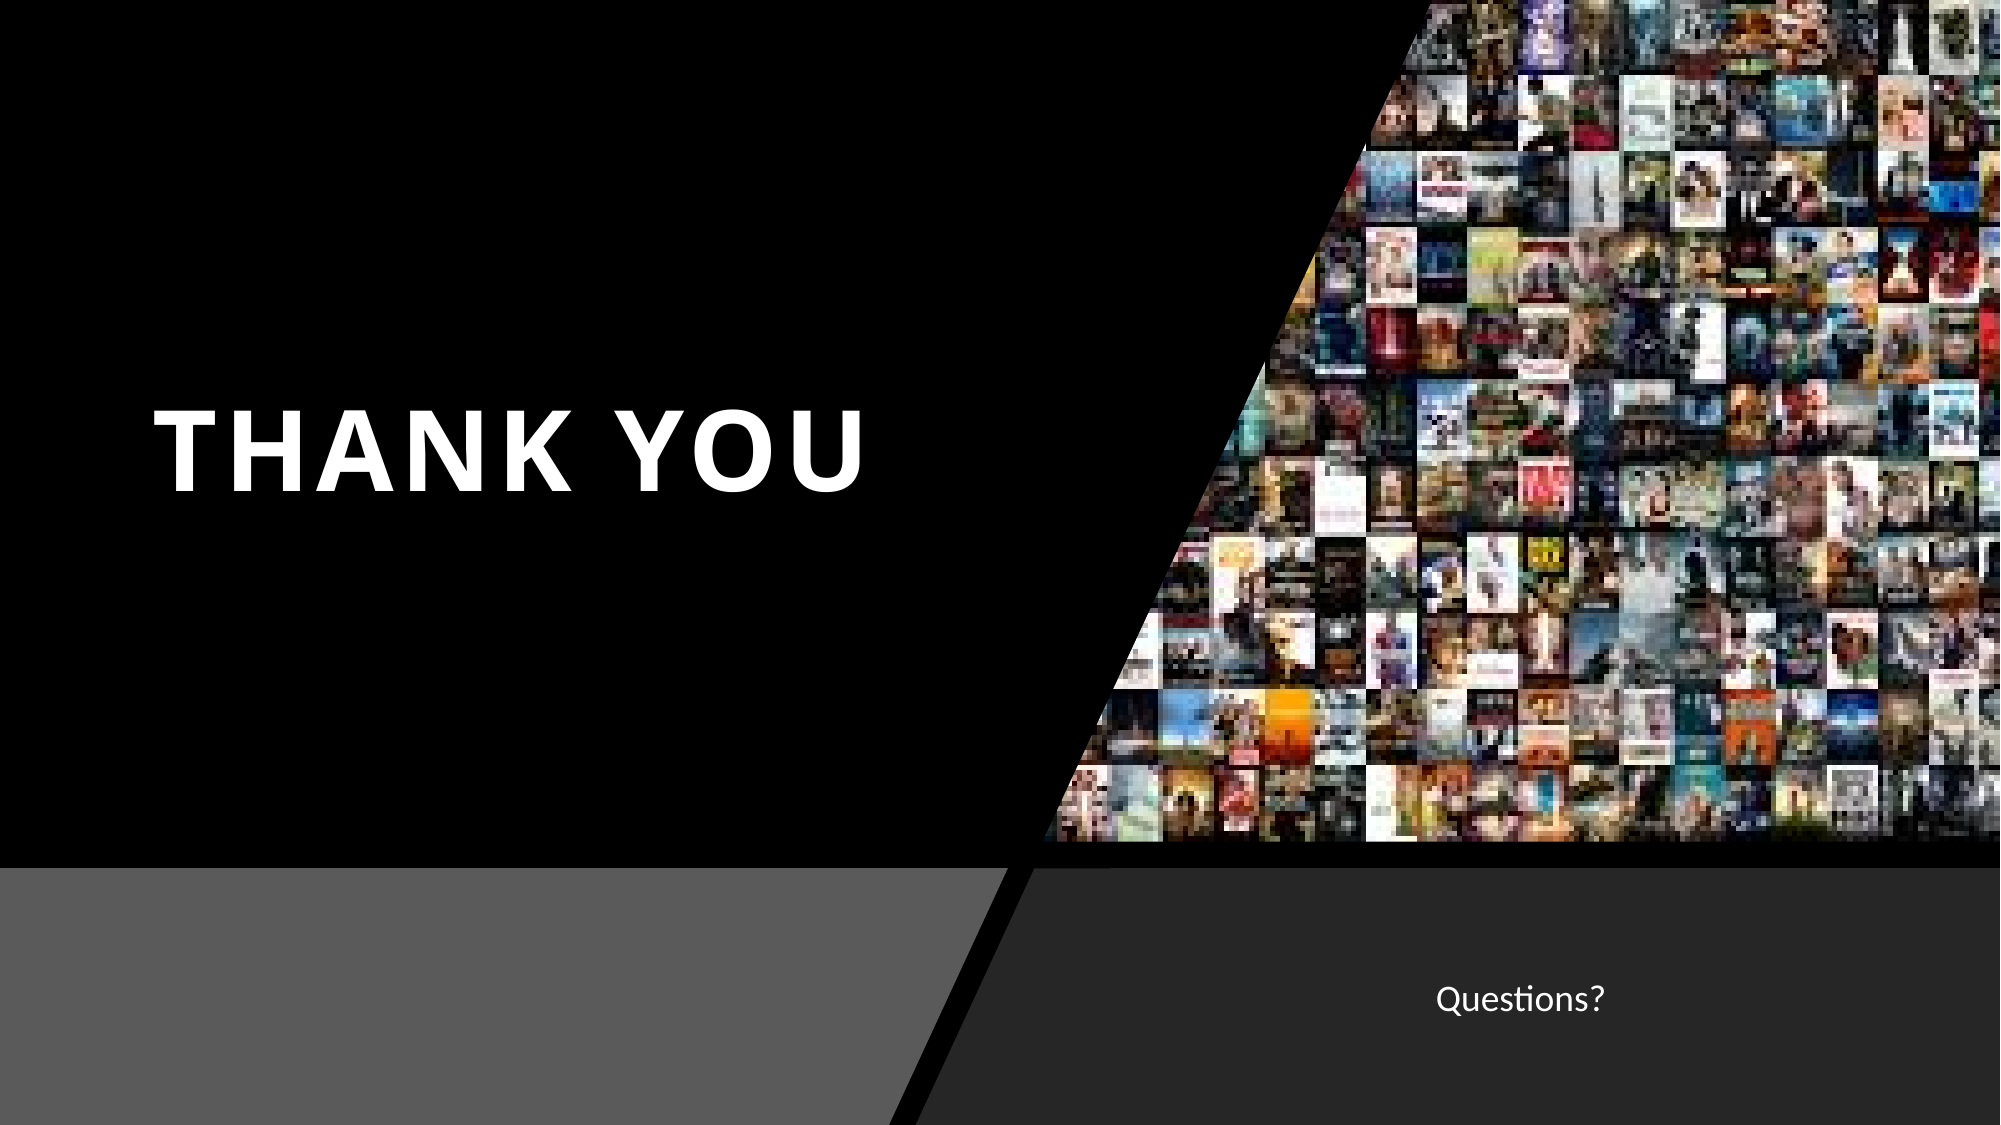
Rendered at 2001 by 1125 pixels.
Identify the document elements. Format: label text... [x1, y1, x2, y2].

text_box [0, 867, 1010, 1125]
title THANK YOU [138, 130, 1042, 523]
text_box [914, 867, 2000, 1125]
picture [1042, 0, 2000, 842]
text_box Questions? [1343, 966, 1699, 1026]
